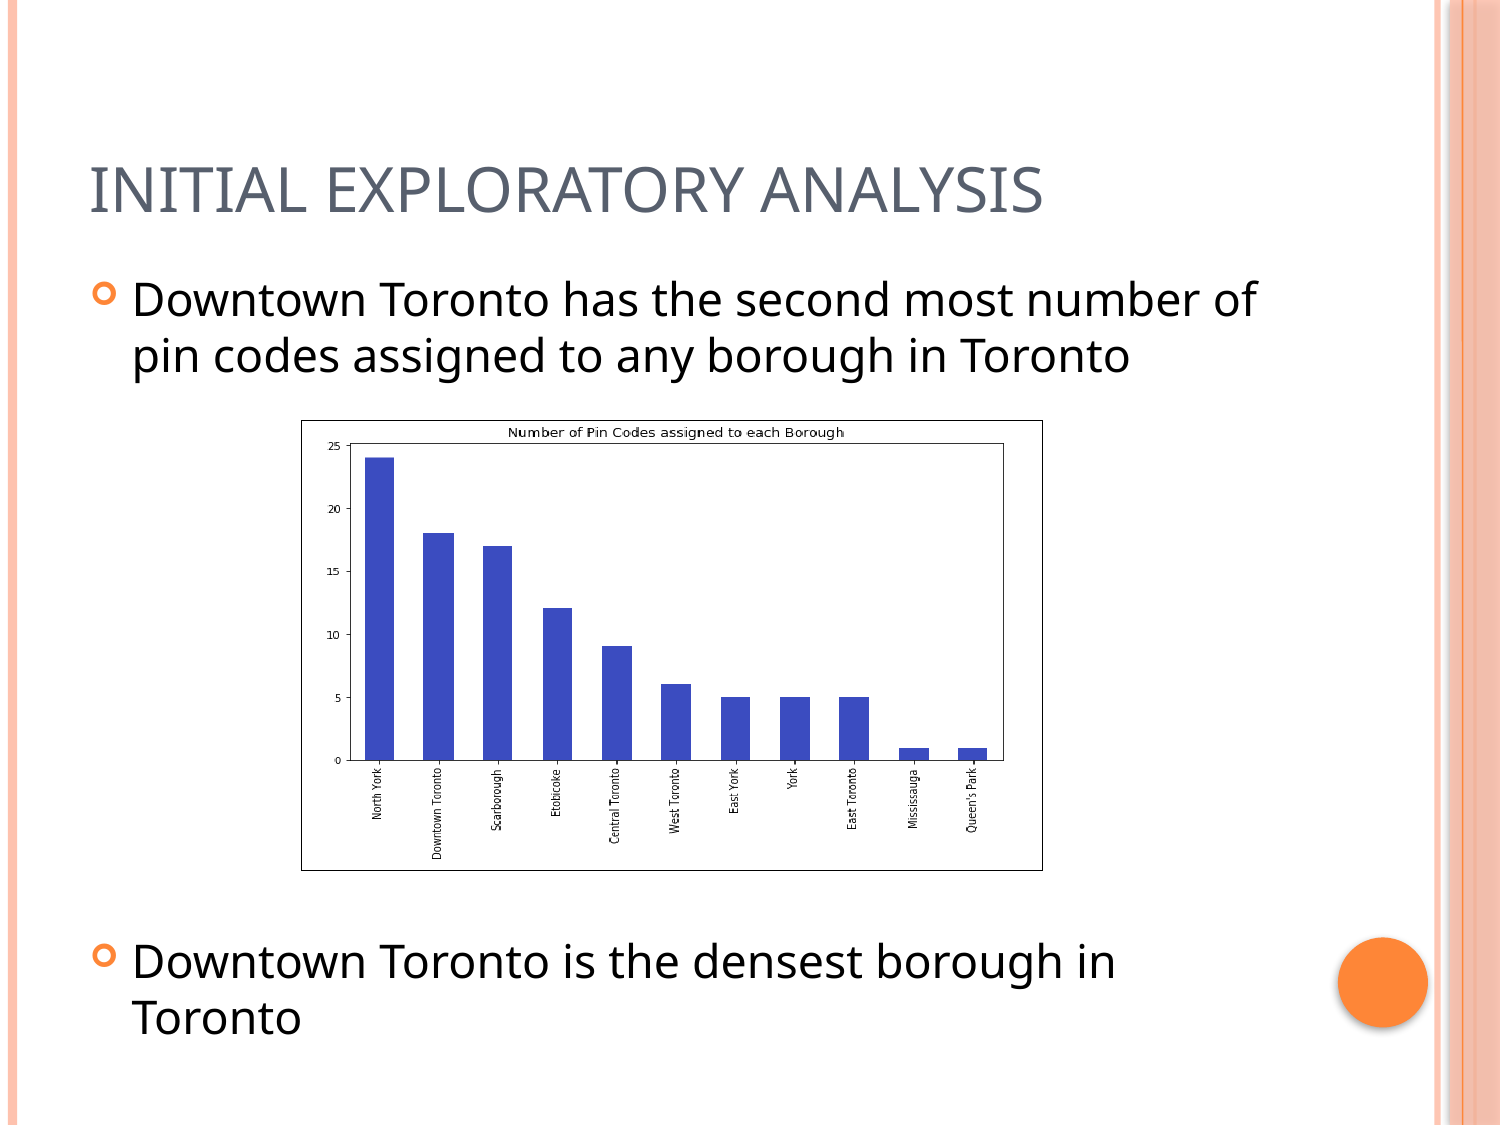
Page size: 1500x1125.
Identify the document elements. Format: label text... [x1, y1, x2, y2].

list Downtown Toronto has the second most number of pin codes assigned to any borough in Toronto Downtown Toronto is the densest borough in Toronto [75, 262, 1300, 1062]
title Initial Exploratory analysis [75, 45, 1300, 233]
picture [300, 420, 1044, 871]
